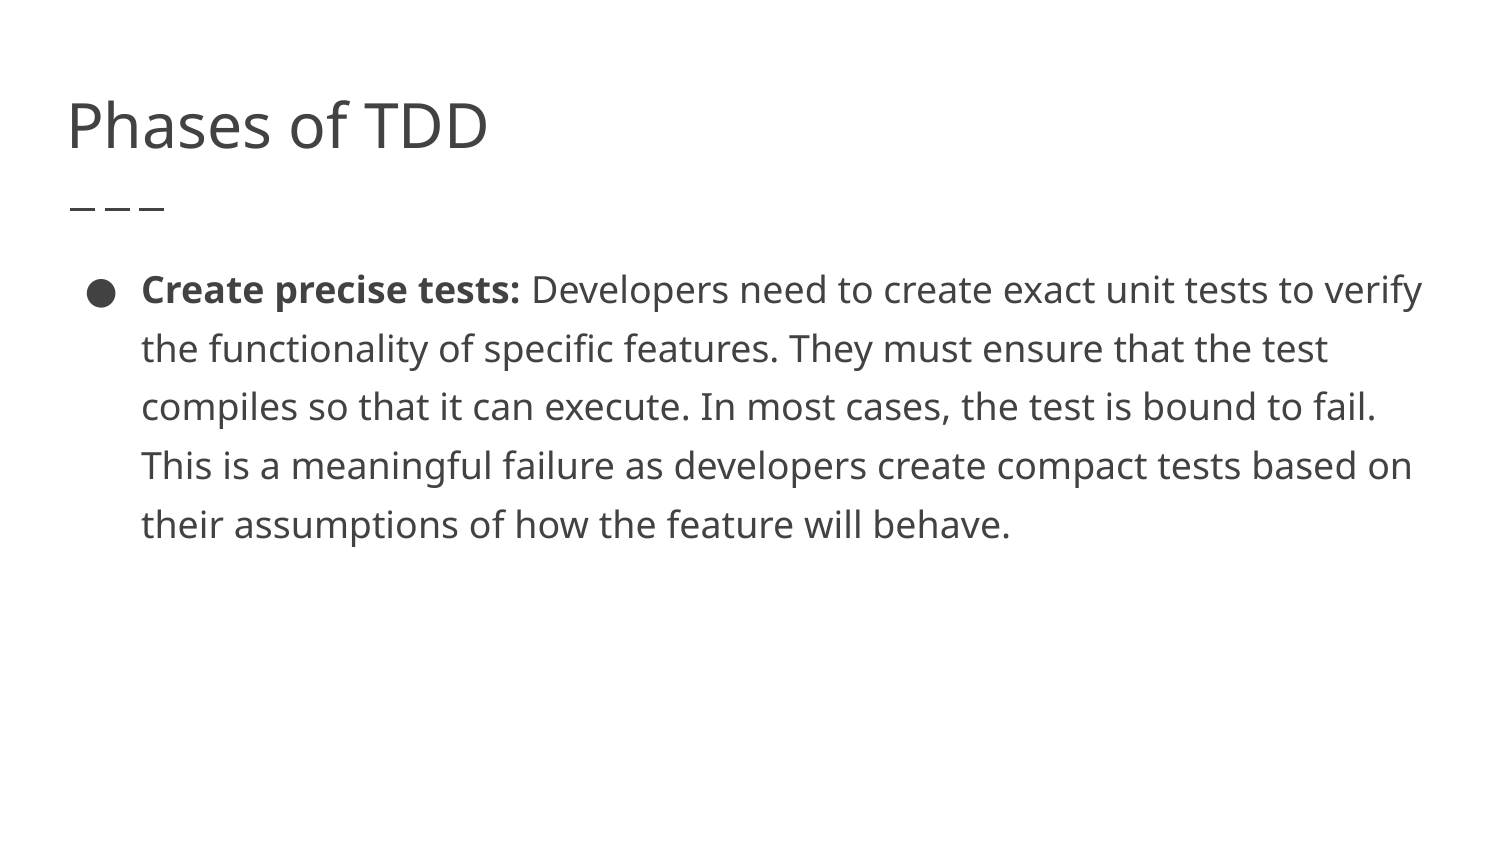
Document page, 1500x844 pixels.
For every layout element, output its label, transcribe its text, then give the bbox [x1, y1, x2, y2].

list Create precise tests: Developers need to create exact unit tests to verify the functionality of specific features. They must ensure that the test compiles so that it can execute. In most cases, the test is bound to fail. This is a meaningful failure as developers create compact tests based on their assumptions of how the feature will behave. [51, 240, 1449, 750]
title Phases of TDD [51, 61, 1449, 182]
